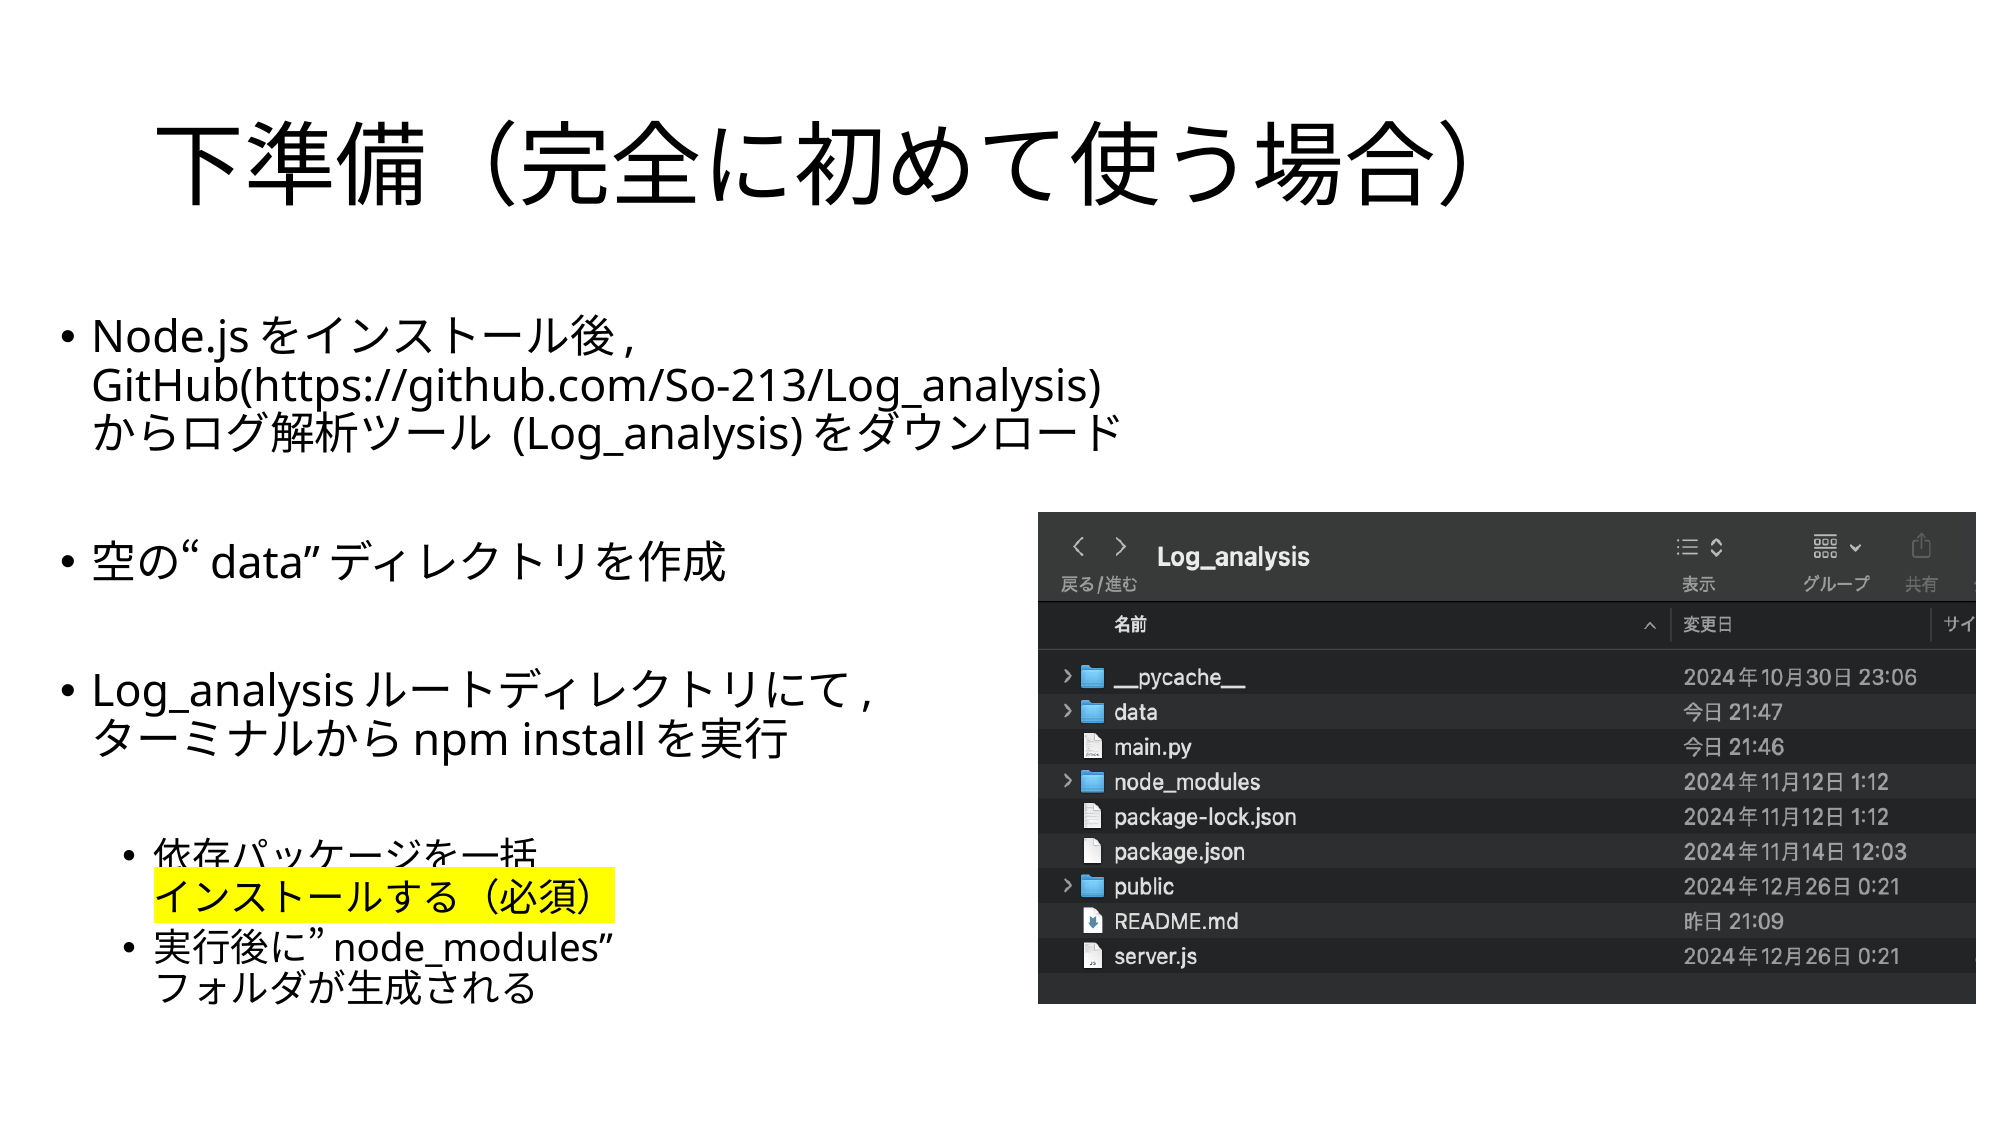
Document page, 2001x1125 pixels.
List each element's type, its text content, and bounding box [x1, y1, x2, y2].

title 下準備（完全に初めて使う場合） [137, 59, 1863, 278]
list Node.jsをインストール後, GitHub(https://github.com/So-213/Log_analysis) からログ解析ツール (Log_analysis)をダウンロード 空の“data”ディレクトリを作成 Log_analysisルートディレクトリにて, ターミナルからnpm installを実行 依存パッケージを一括 インストールする（必須） 実行後に”node_modules” フォルダが生成される [45, 306, 1771, 1021]
picture [1038, 512, 1976, 1004]
